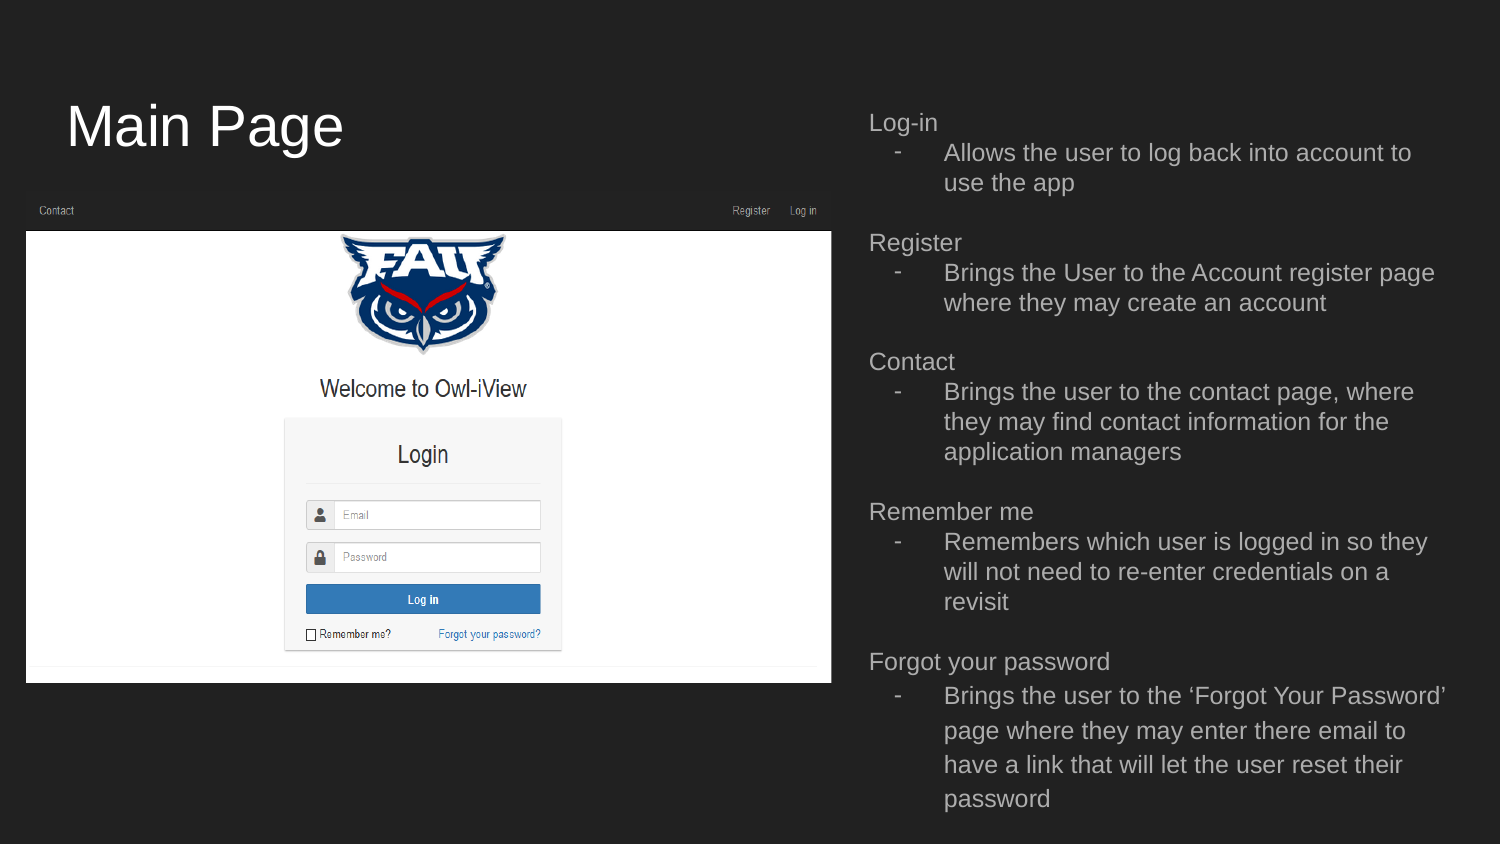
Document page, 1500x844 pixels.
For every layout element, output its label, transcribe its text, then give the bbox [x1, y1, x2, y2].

list Log-in Allows the user to log back into account to use the app Register Brings the User to the Account register page where they may create an account Contact Brings the user to the contact page, where they may find contact information for the application managers Remember me Remembers which user is logged in so they will not need to re-enter credentials on a revisit Forgot your password Brings the user to the ‘Forgot Your Password’ page where they may enter there email to have a link that will let the user reset their password [854, 91, 1465, 823]
picture [25, 190, 832, 683]
title Main Page [51, 72, 1449, 167]
